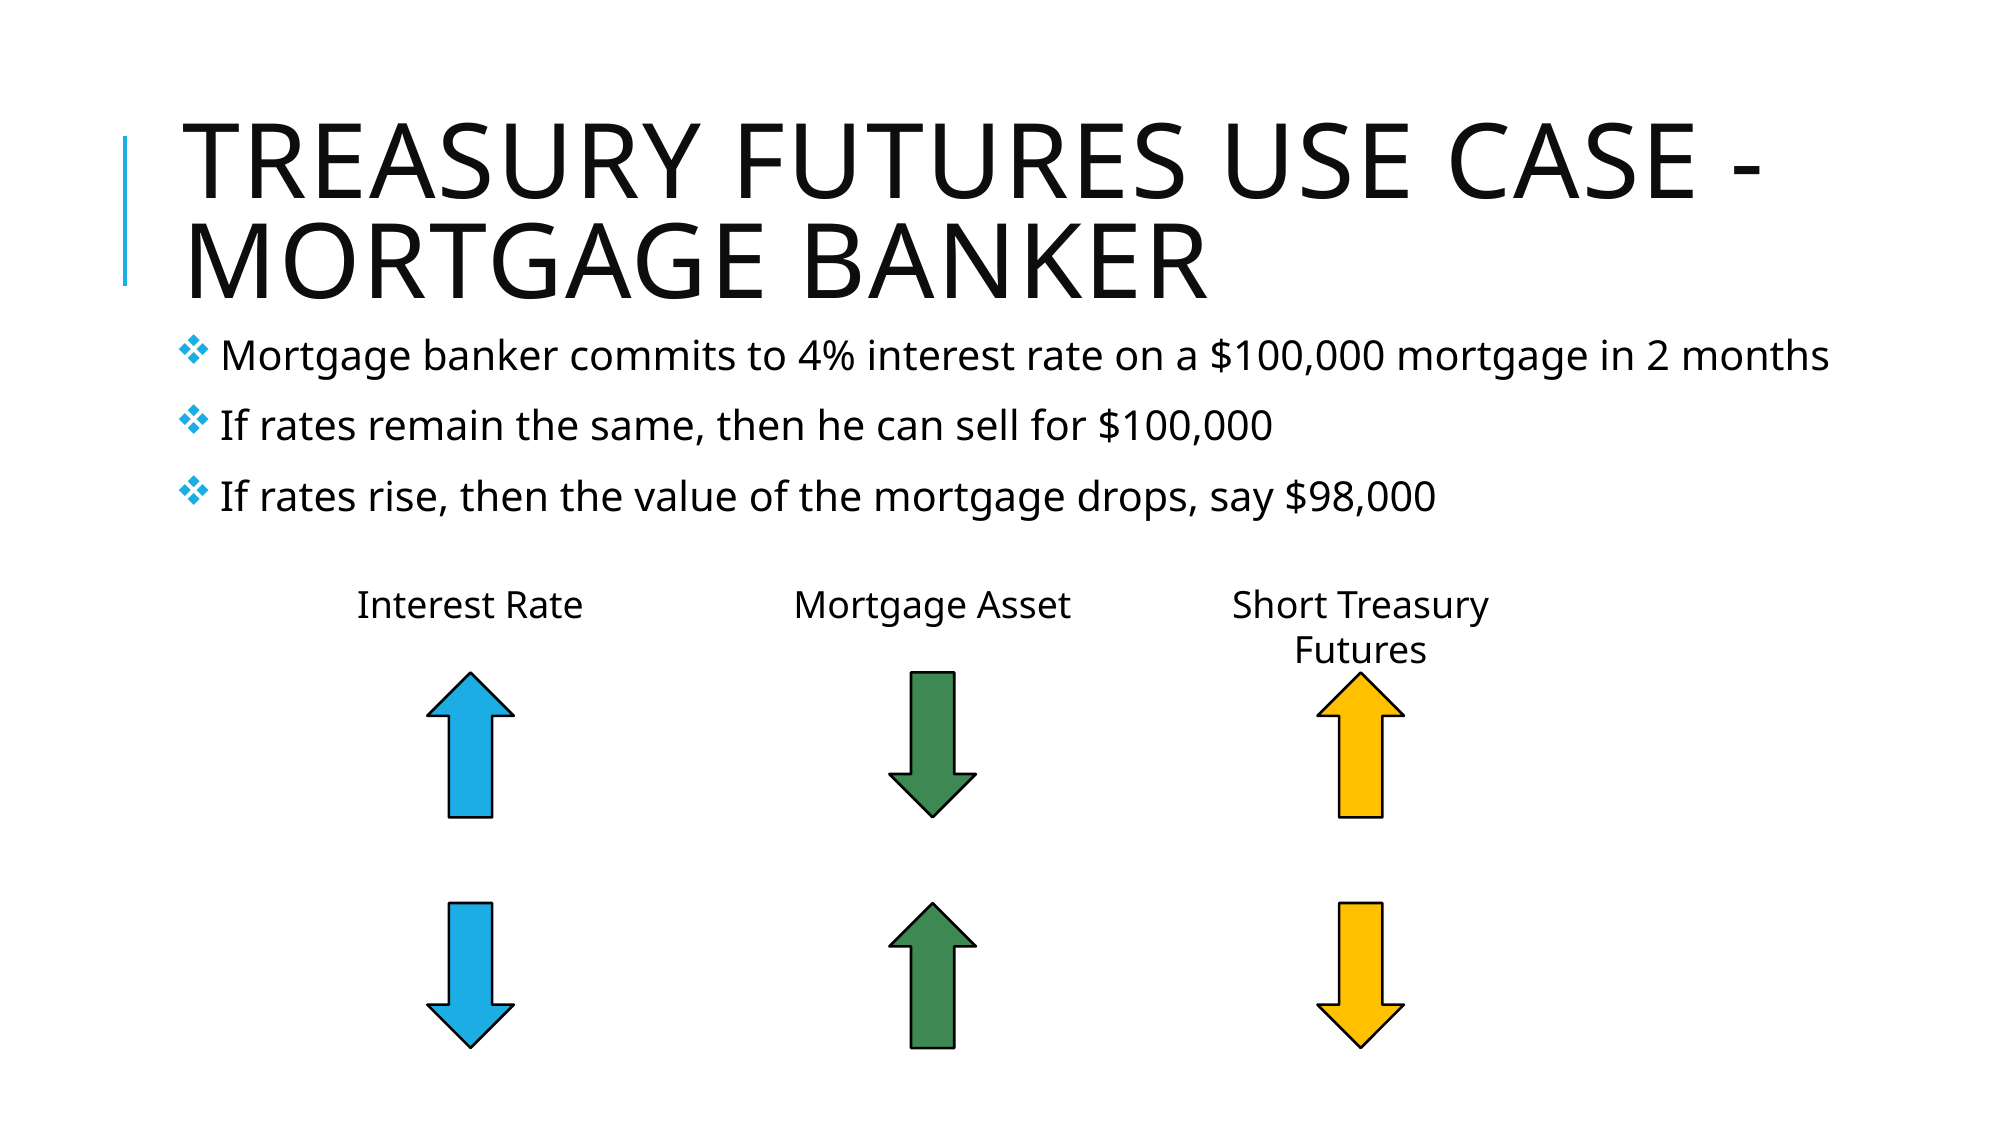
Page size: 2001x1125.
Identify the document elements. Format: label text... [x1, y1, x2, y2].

text_box [888, 902, 978, 1050]
text_box Short Treasury Futures [1158, 573, 1563, 679]
text_box [1316, 901, 1406, 1049]
text_box [888, 671, 978, 819]
text_box Interest Rate [342, 573, 599, 634]
text_box [1316, 679, 1406, 819]
title Treasury futures USE Case - Mortgage banker [168, 96, 1824, 327]
text_box [426, 671, 515, 819]
list Mortgage banker commits to 4% interest rate on a $100,000 mortgage in 2 months If rates remain the same, then he can sell for $100,000 If rates rise, then the value of the mortgage drops, say $98,000 [168, 327, 1854, 543]
text_box [426, 901, 515, 1049]
text_box Mortgage Asset [770, 573, 1095, 634]
